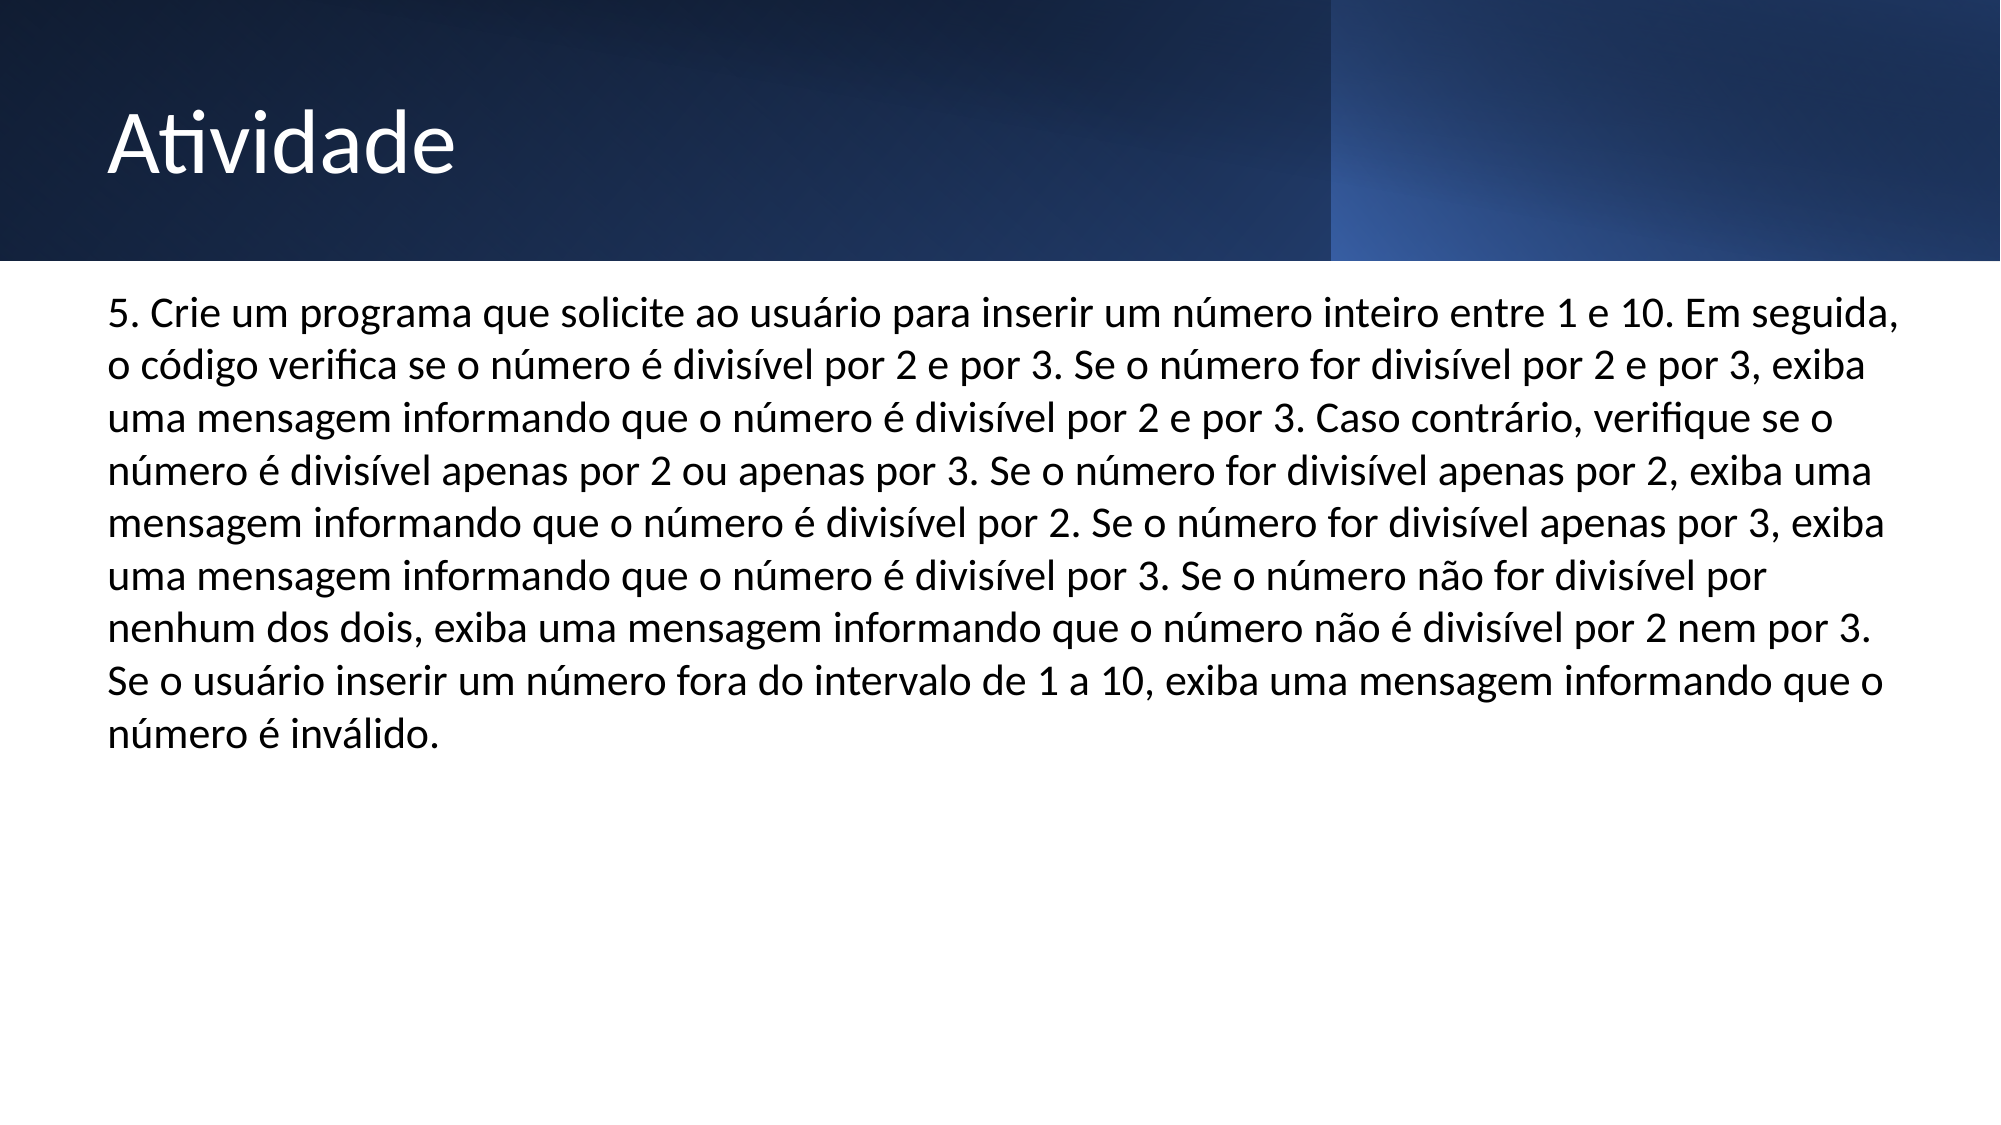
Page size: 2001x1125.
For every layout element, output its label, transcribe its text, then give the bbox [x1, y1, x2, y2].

title Atividade [92, 35, 1925, 254]
list 5. Crie um programa que solicite ao usuário para inserir um número inteiro entre 1 e 10. Em seguida, o código verifica se o número é divisível por 2 e por 3. Se o número for divisível por 2 e por 3, exiba uma mensagem informando que o número é divisível por 2 e por 3. Caso contrário, verifique se o número é divisível apenas por 2 ou apenas por 3. Se o número for divisível apenas por 2, exiba uma mensagem informando que o número é divisível por 2. Se o número for divisível apenas por 3, exiba uma mensagem informando que o número é divisível por 3. Se o número não for divisível por nenhum dos dois, exiba uma mensagem informando que o número não é divisível por 2 nem por 3. Se o usuário inserir um número fora do intervalo de 1 a 10, exiba uma mensagem informando que o número é inválido. [92, 275, 1925, 1014]
